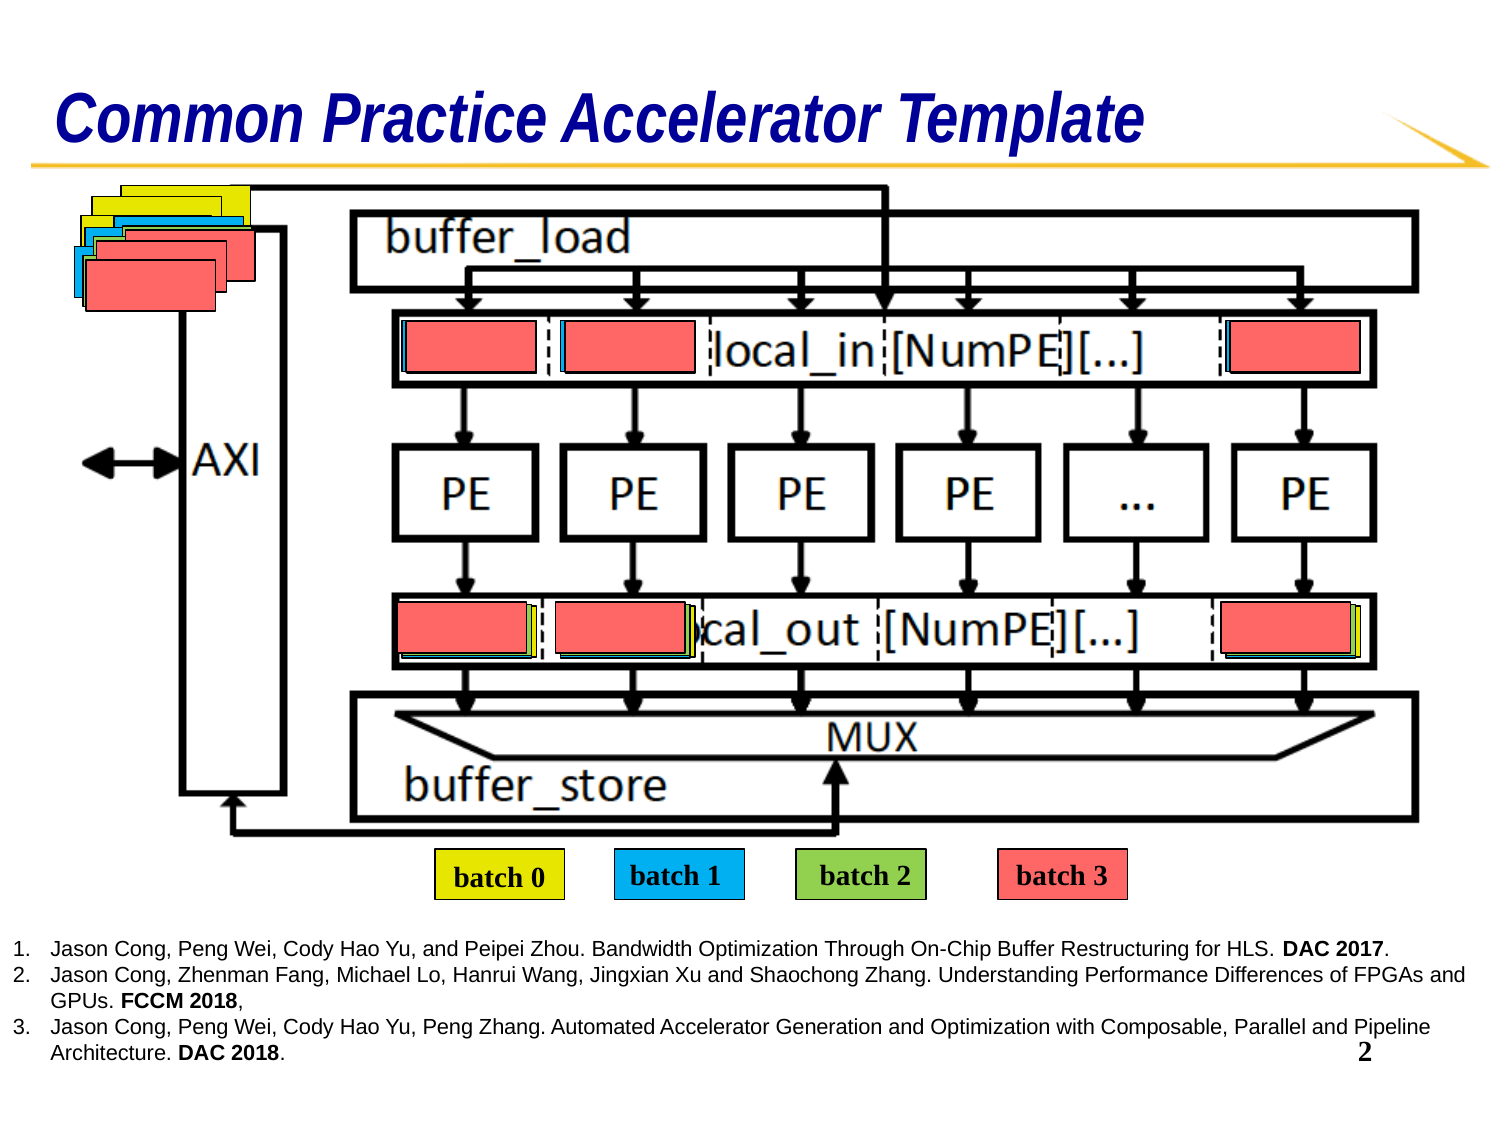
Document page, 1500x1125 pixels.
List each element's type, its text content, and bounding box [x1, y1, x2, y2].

text_box batch 2 [800, 853, 931, 899]
picture [1390, 112, 1494, 169]
picture [80, 177, 1436, 845]
text_box batch 1 [610, 853, 741, 899]
picture [31, 112, 39, 169]
text_box Jason Cong, Peng Wei, Cody Hao Yu, and Peipei Zhou. Bandwidth Optimization Through On-Chip Buffer Restructuring for HLS. DAC 2017. Jason Cong, Zhenman Fang, Michael Lo, Hanrui Wang, Jingxian Xu and Shaochong Zhang. Understanding Performance Differences of FPGAs and GPUs. FCCM 2018, Jason Cong, Peng Wei, Cody Hao Yu, Peng Zhang. Automated Accelerator Generation and Optimization with Composable, Parallel and Pipeline Architecture. DAC 2018. [0, 926, 1484, 1099]
text_box [796, 853, 926, 900]
text_box batch 0 [434, 853, 565, 901]
text_box batch 3 [996, 853, 1128, 899]
title Common Practice Accelerator Template [39, 64, 1390, 176]
text_box [614, 853, 745, 900]
